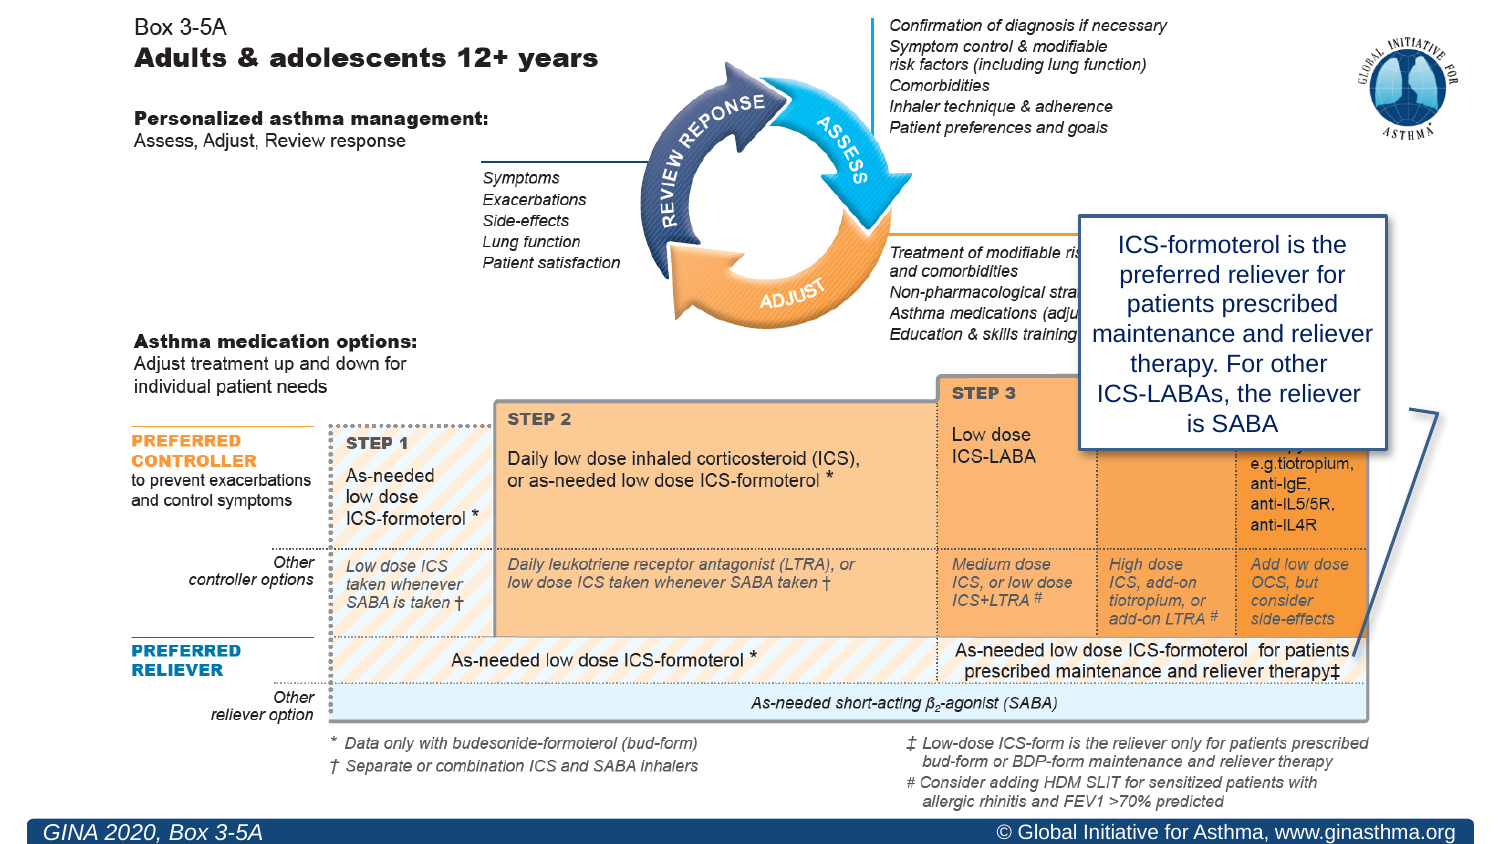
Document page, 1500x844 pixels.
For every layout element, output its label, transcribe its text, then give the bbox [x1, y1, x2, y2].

picture [121, 5, 1466, 814]
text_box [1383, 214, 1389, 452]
text_box ICS-formoterol is the preferred reliever for patients prescribed maintenance and reliever therapy. For other ICS-LABAs, the reliever is SABA [1383, 406, 1440, 577]
text_box GINA 2020, Box 3-5A [28, 810, 495, 844]
